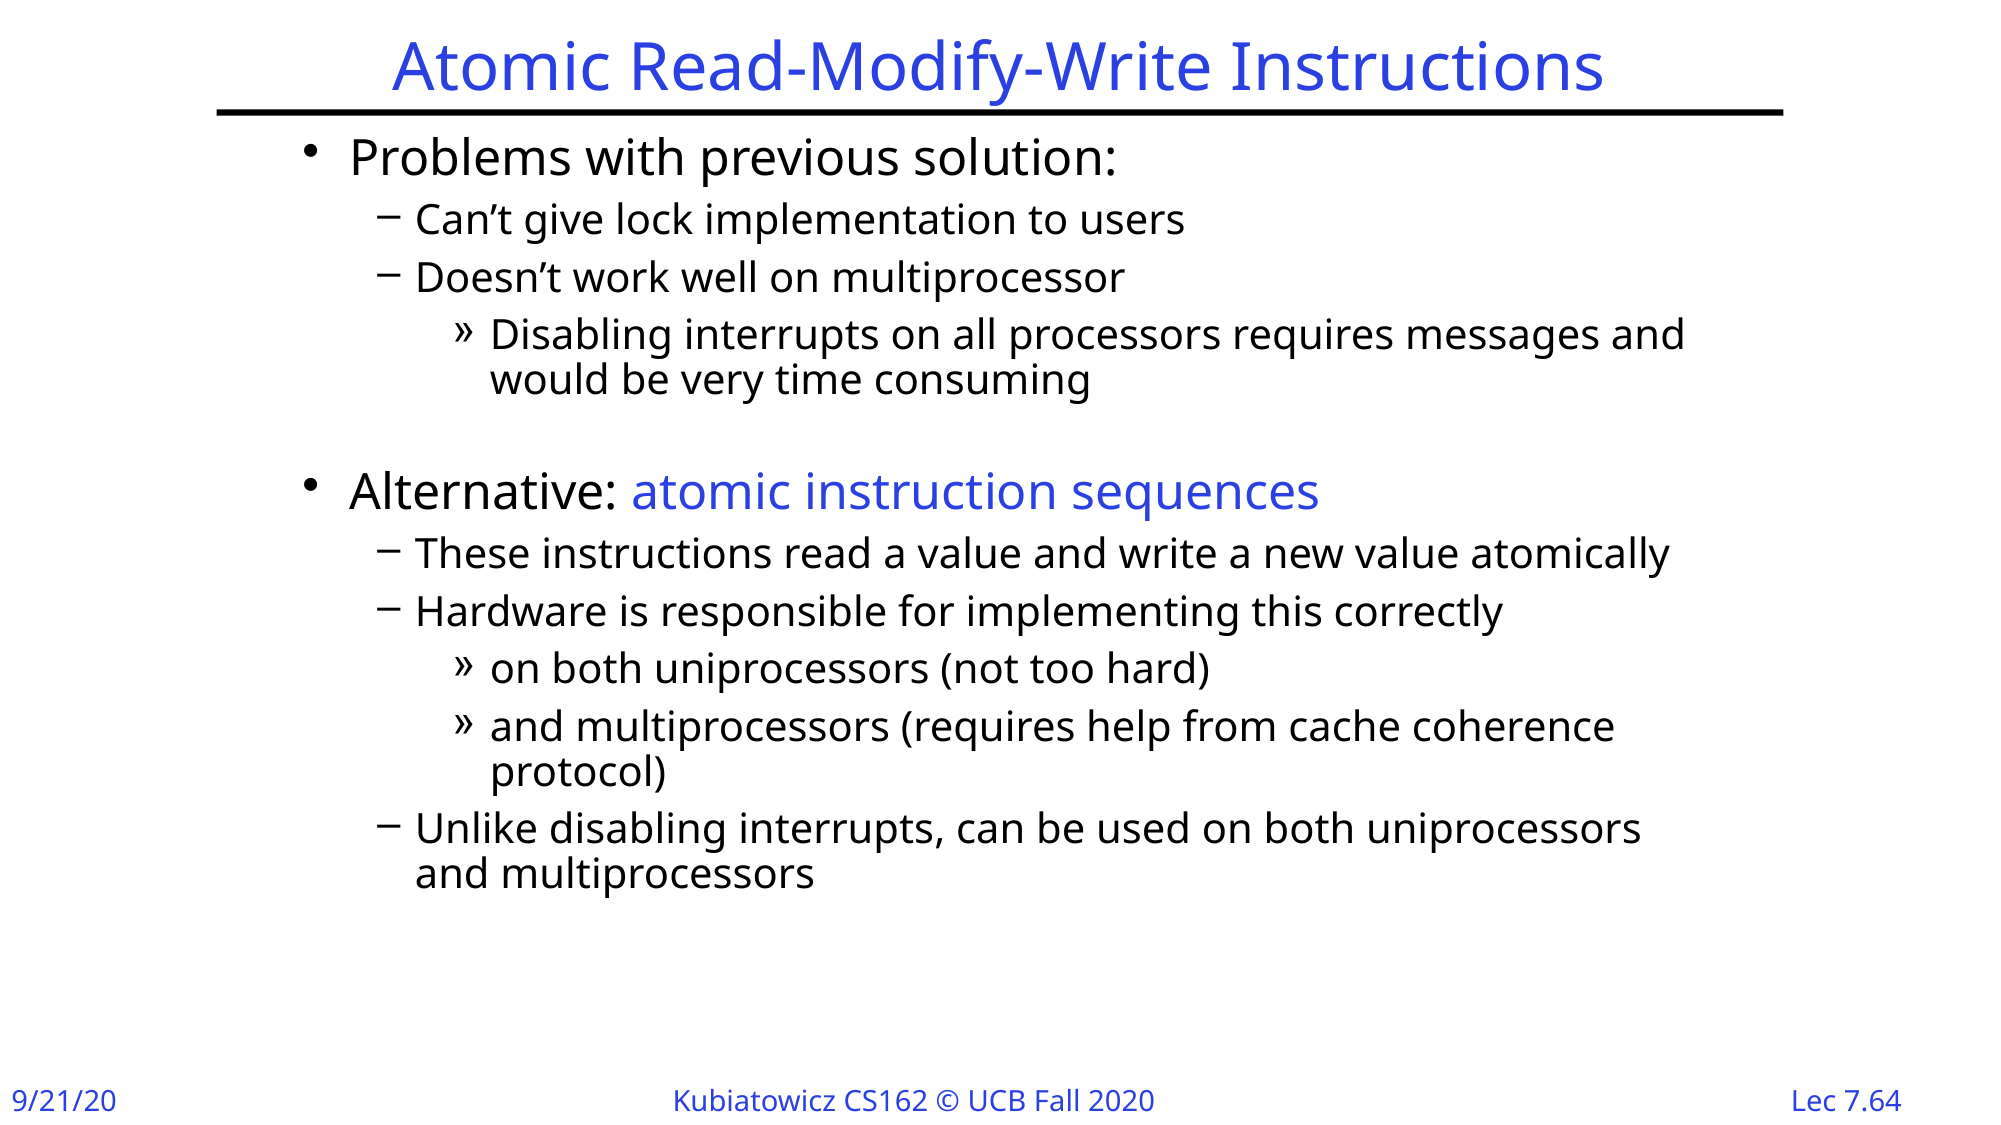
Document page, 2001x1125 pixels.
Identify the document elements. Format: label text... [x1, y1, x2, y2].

title Atomic Read-Modify-Write Instructions [216, 24, 1784, 113]
list Problems with previous solution: Can’t give lock implementation to users Doesn’t work well on multiprocessor Disabling interrupts on all processors requires messages and would be very time consuming Alternative: atomic instruction sequences These instructions read a value and write a new value atomically Hardware is responsible for implementing this correctly on both uniprocessors (not too hard) and multiprocessors (requires help from cache coherence protocol) Unlike disabling interrupts, can be used on both uniprocessors and multiprocessors [287, 125, 1725, 1025]
